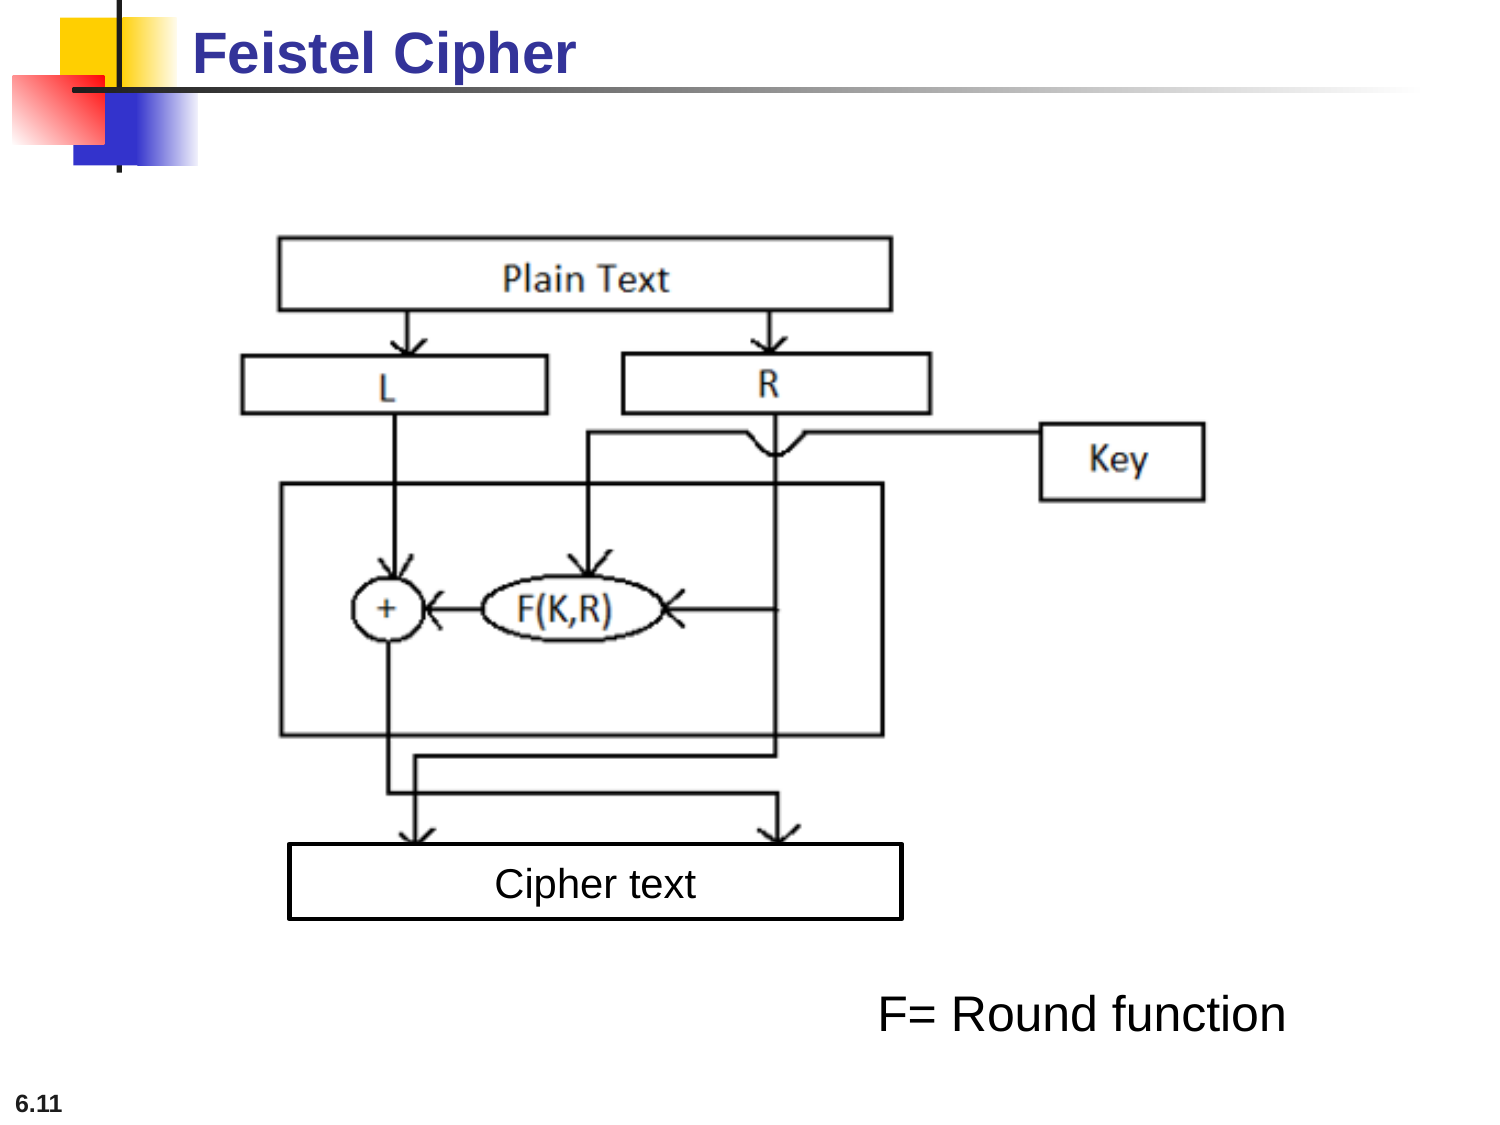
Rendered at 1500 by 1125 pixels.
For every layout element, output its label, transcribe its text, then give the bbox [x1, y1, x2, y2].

text_box [73, 93, 137, 166]
text_box [116, 0, 122, 87]
text_box [122, 17, 177, 87]
slide_number 6.11 [0, 1050, 313, 1125]
text_box F= Round function [862, 974, 1387, 1049]
text_box [116, 166, 122, 173]
text_box [72, 87, 1423, 93]
text_box Feistel Cipher [177, 8, 594, 87]
text_box [60, 17, 116, 87]
text_box [137, 93, 198, 166]
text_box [180, 206, 1262, 920]
text_box [12, 75, 105, 145]
